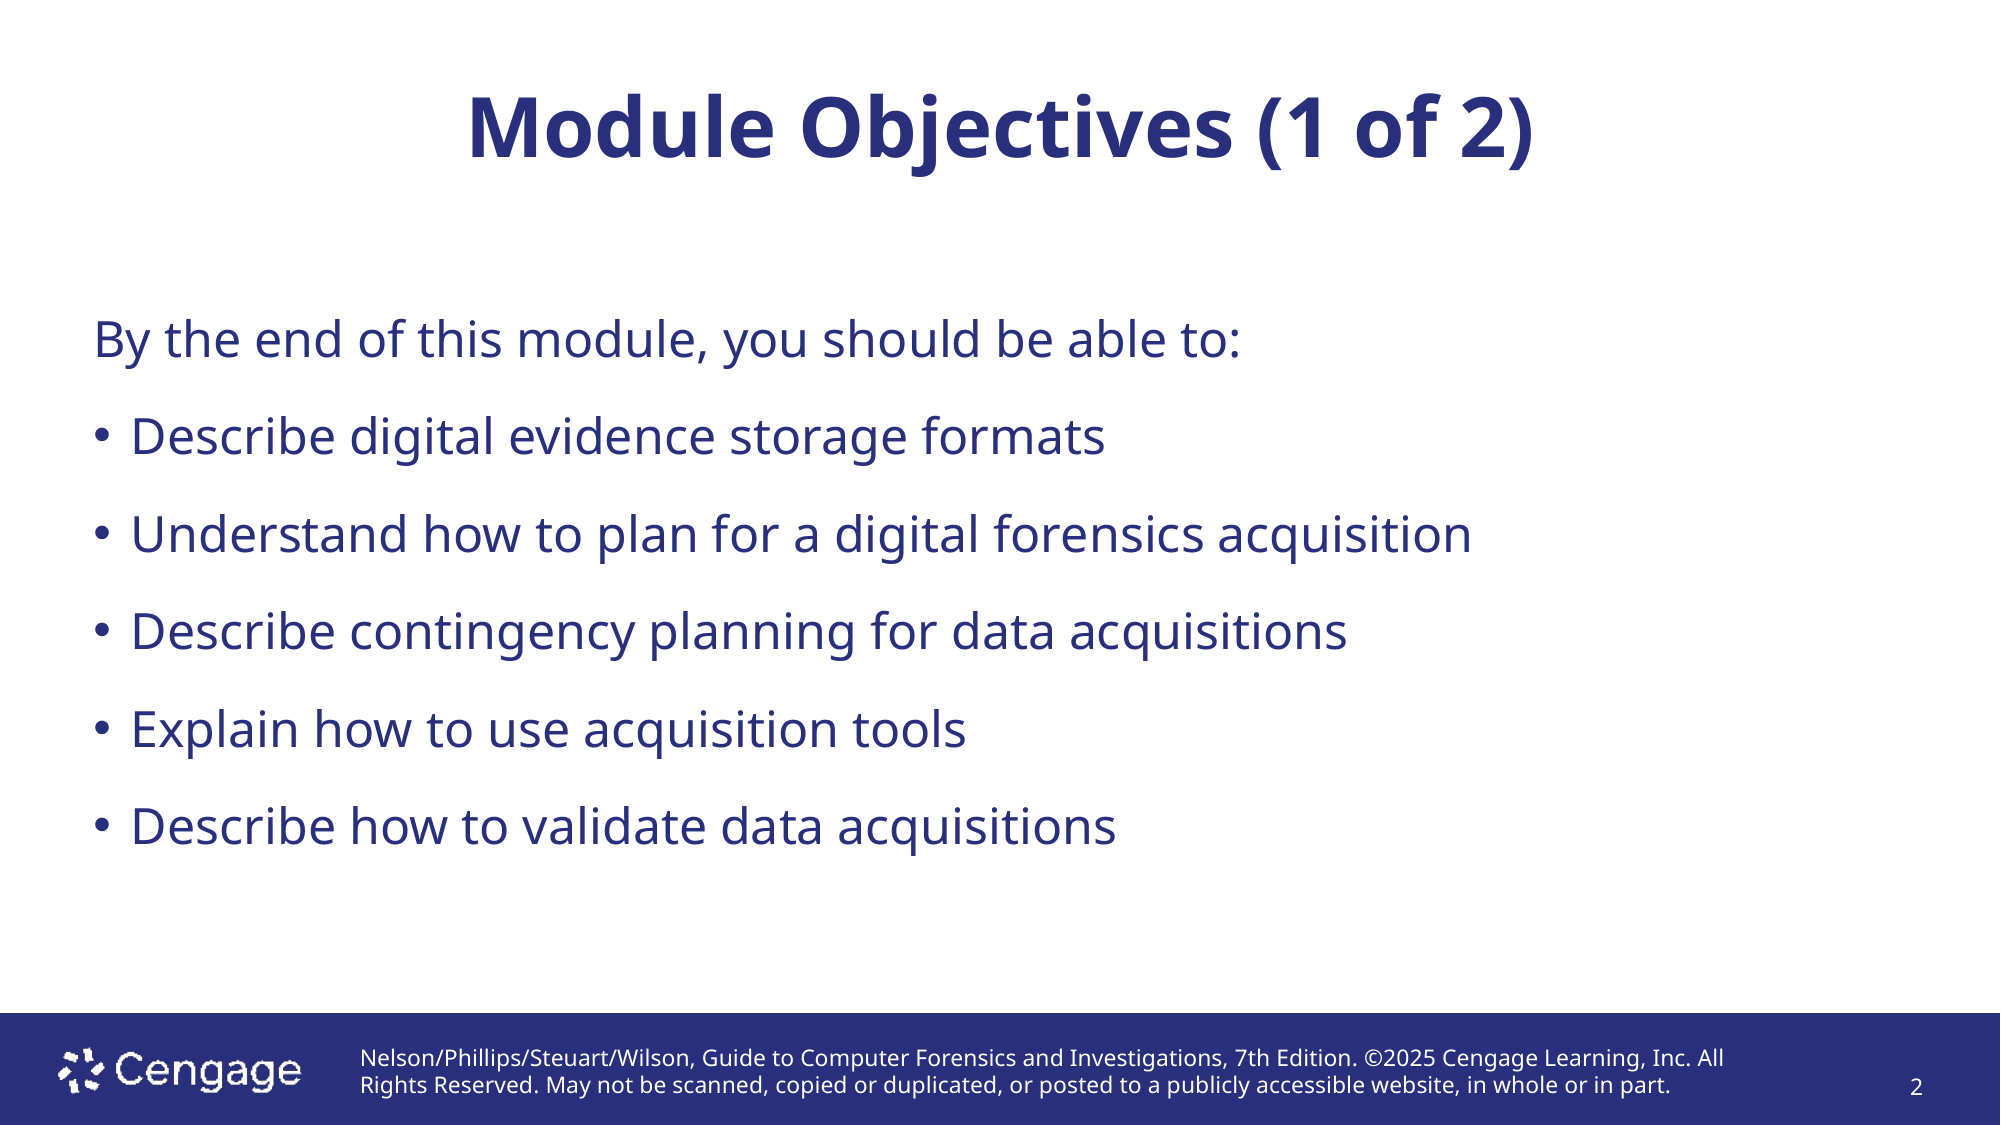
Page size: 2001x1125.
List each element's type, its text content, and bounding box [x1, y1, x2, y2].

picture [30, 1020, 329, 1122]
list By the end of this module, you should be able to: Describe digital evidence storage formats Understand how to plan for a digital forensics acquisition Describe contingency planning for data acquisitions Explain how to use acquisition tools Describe how to validate data acquisitions [78, 299, 1923, 1014]
title Module Objectives (1 of 2) [78, 77, 1923, 278]
